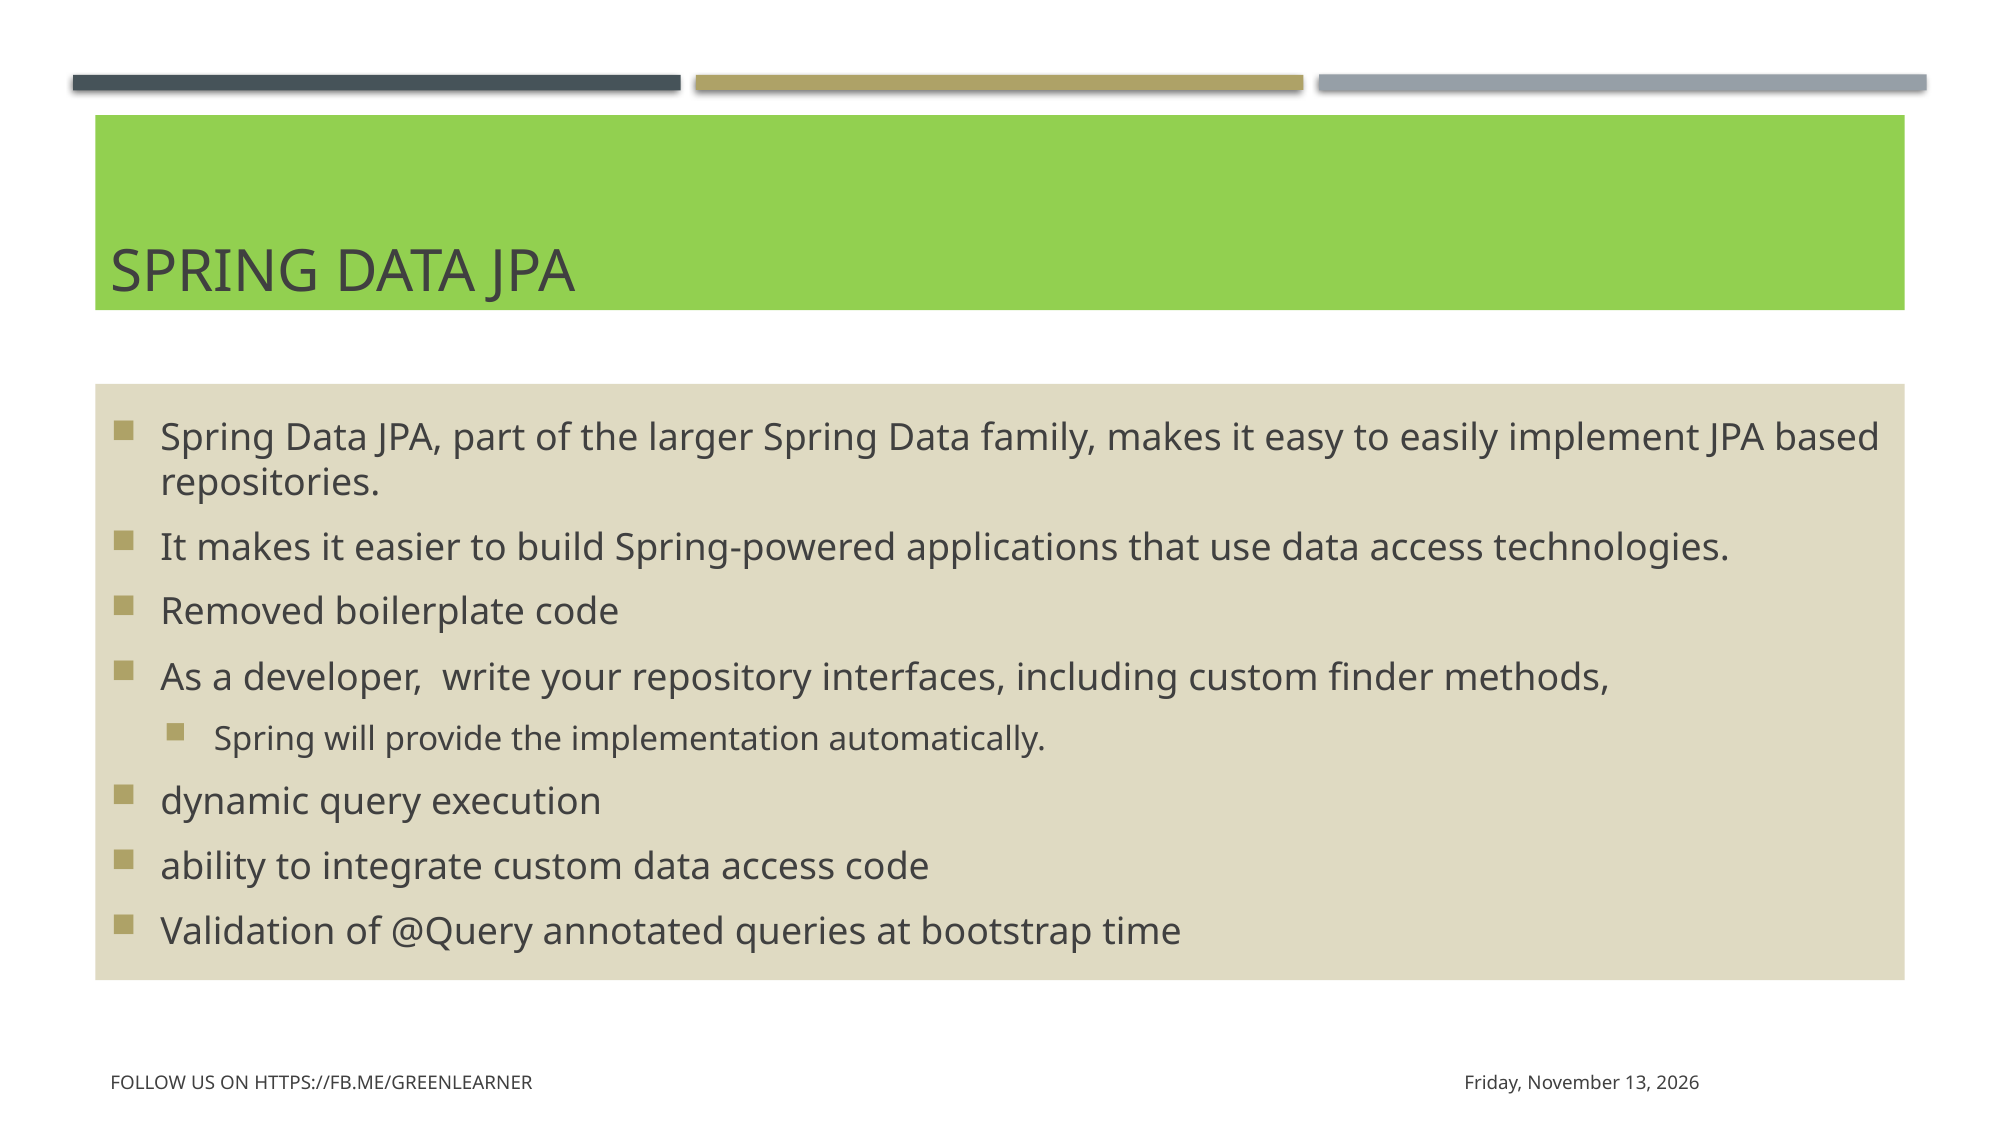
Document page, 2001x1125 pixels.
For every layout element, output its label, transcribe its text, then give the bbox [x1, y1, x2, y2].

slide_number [1247, 1053, 1715, 1114]
title Spring data jpa [95, 115, 1905, 311]
list Spring Data JPA, part of the larger Spring Data family, makes it easy to easily implement JPA based repositories. It makes it easier to build Spring-powered applications that use data access technologies. Removed boilerplate code As a developer, write your repository interfaces, including custom finder methods, Spring will provide the implementation automatically. dynamic query execution ability to integrate custom data access code Validation of @Query annotated queries at bootstrap time [95, 383, 1905, 981]
footer Follow us on https://fb.me/greenlearner [95, 1053, 1230, 1114]
